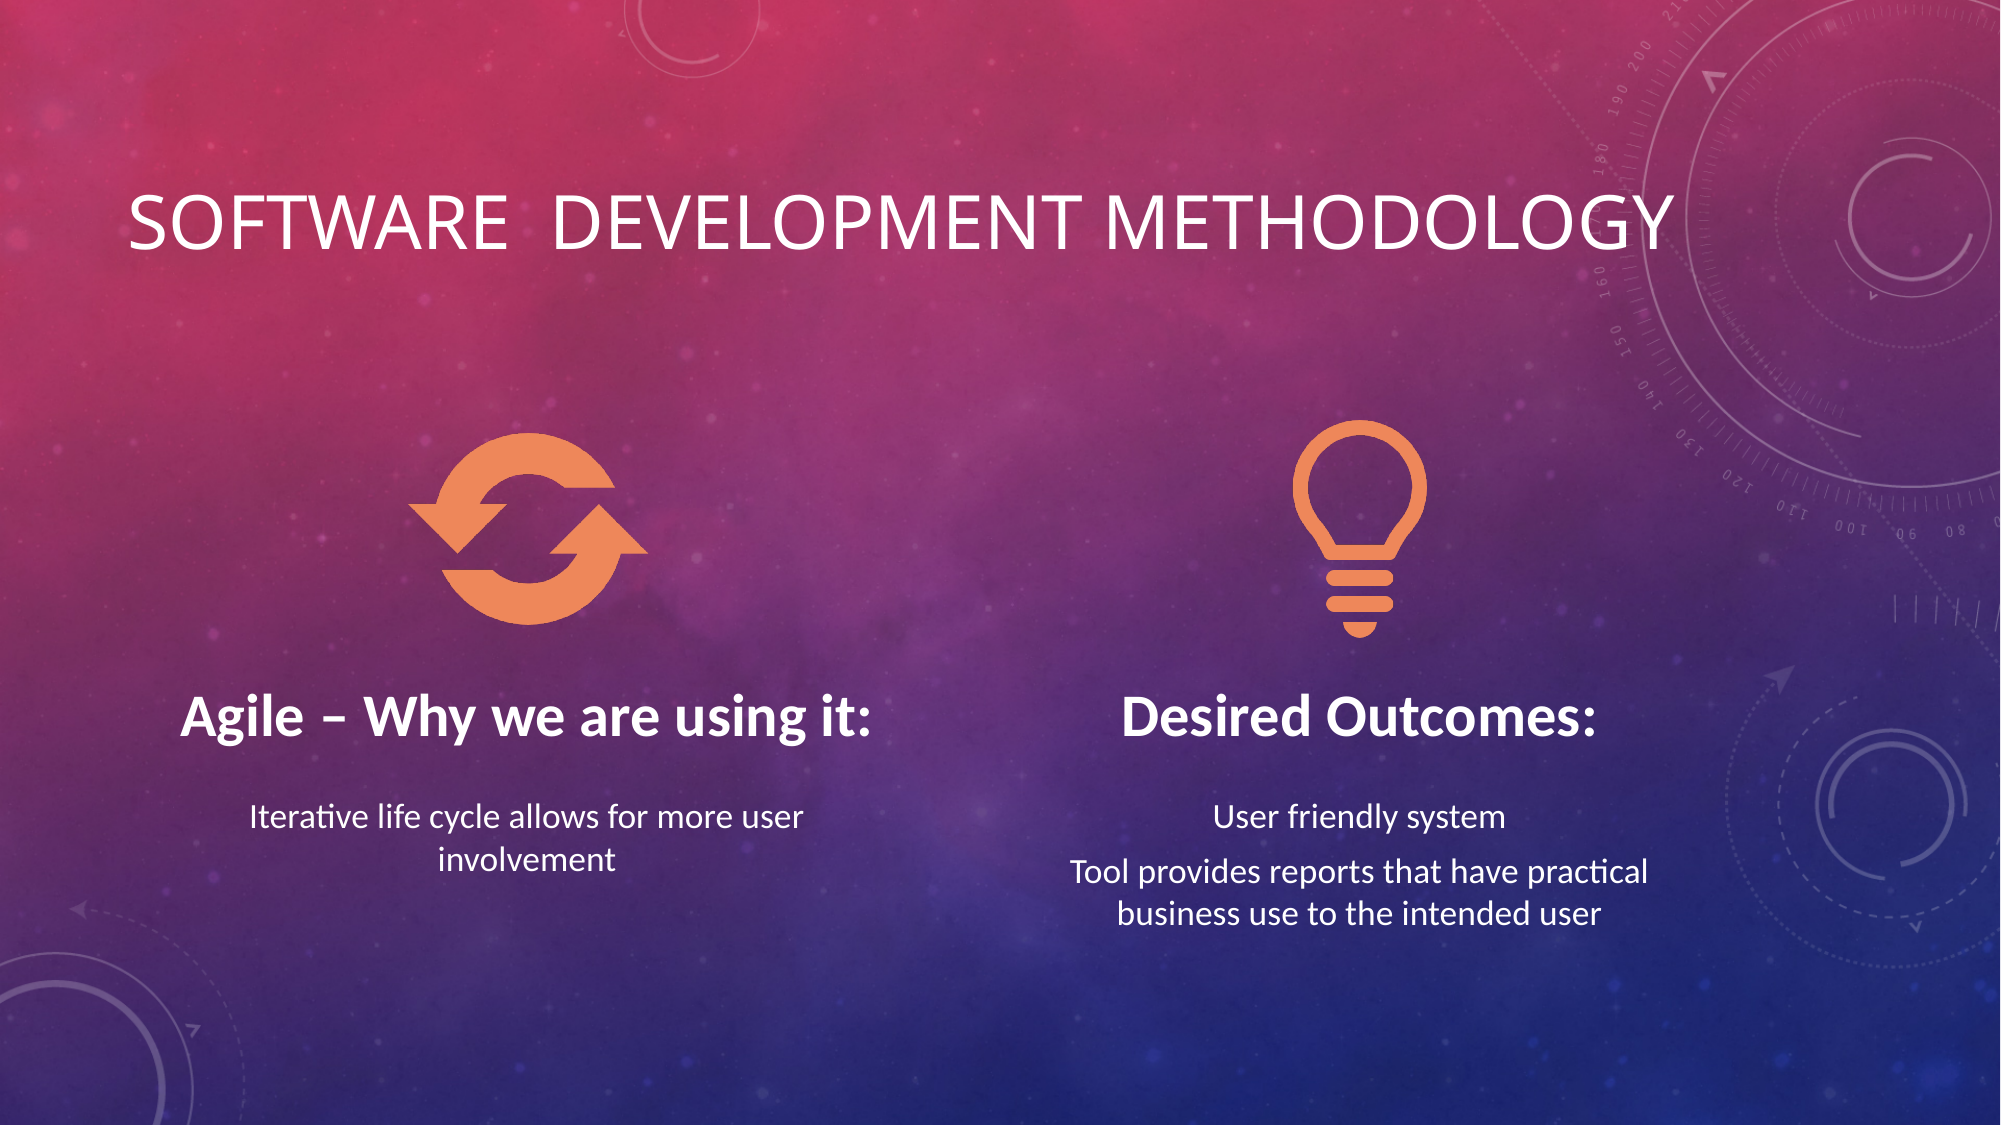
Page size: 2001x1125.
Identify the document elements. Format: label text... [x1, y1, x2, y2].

picture [0, 0, 2001, 1125]
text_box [112, 394, 1775, 951]
title Software Development Methodology [112, 99, 1775, 339]
